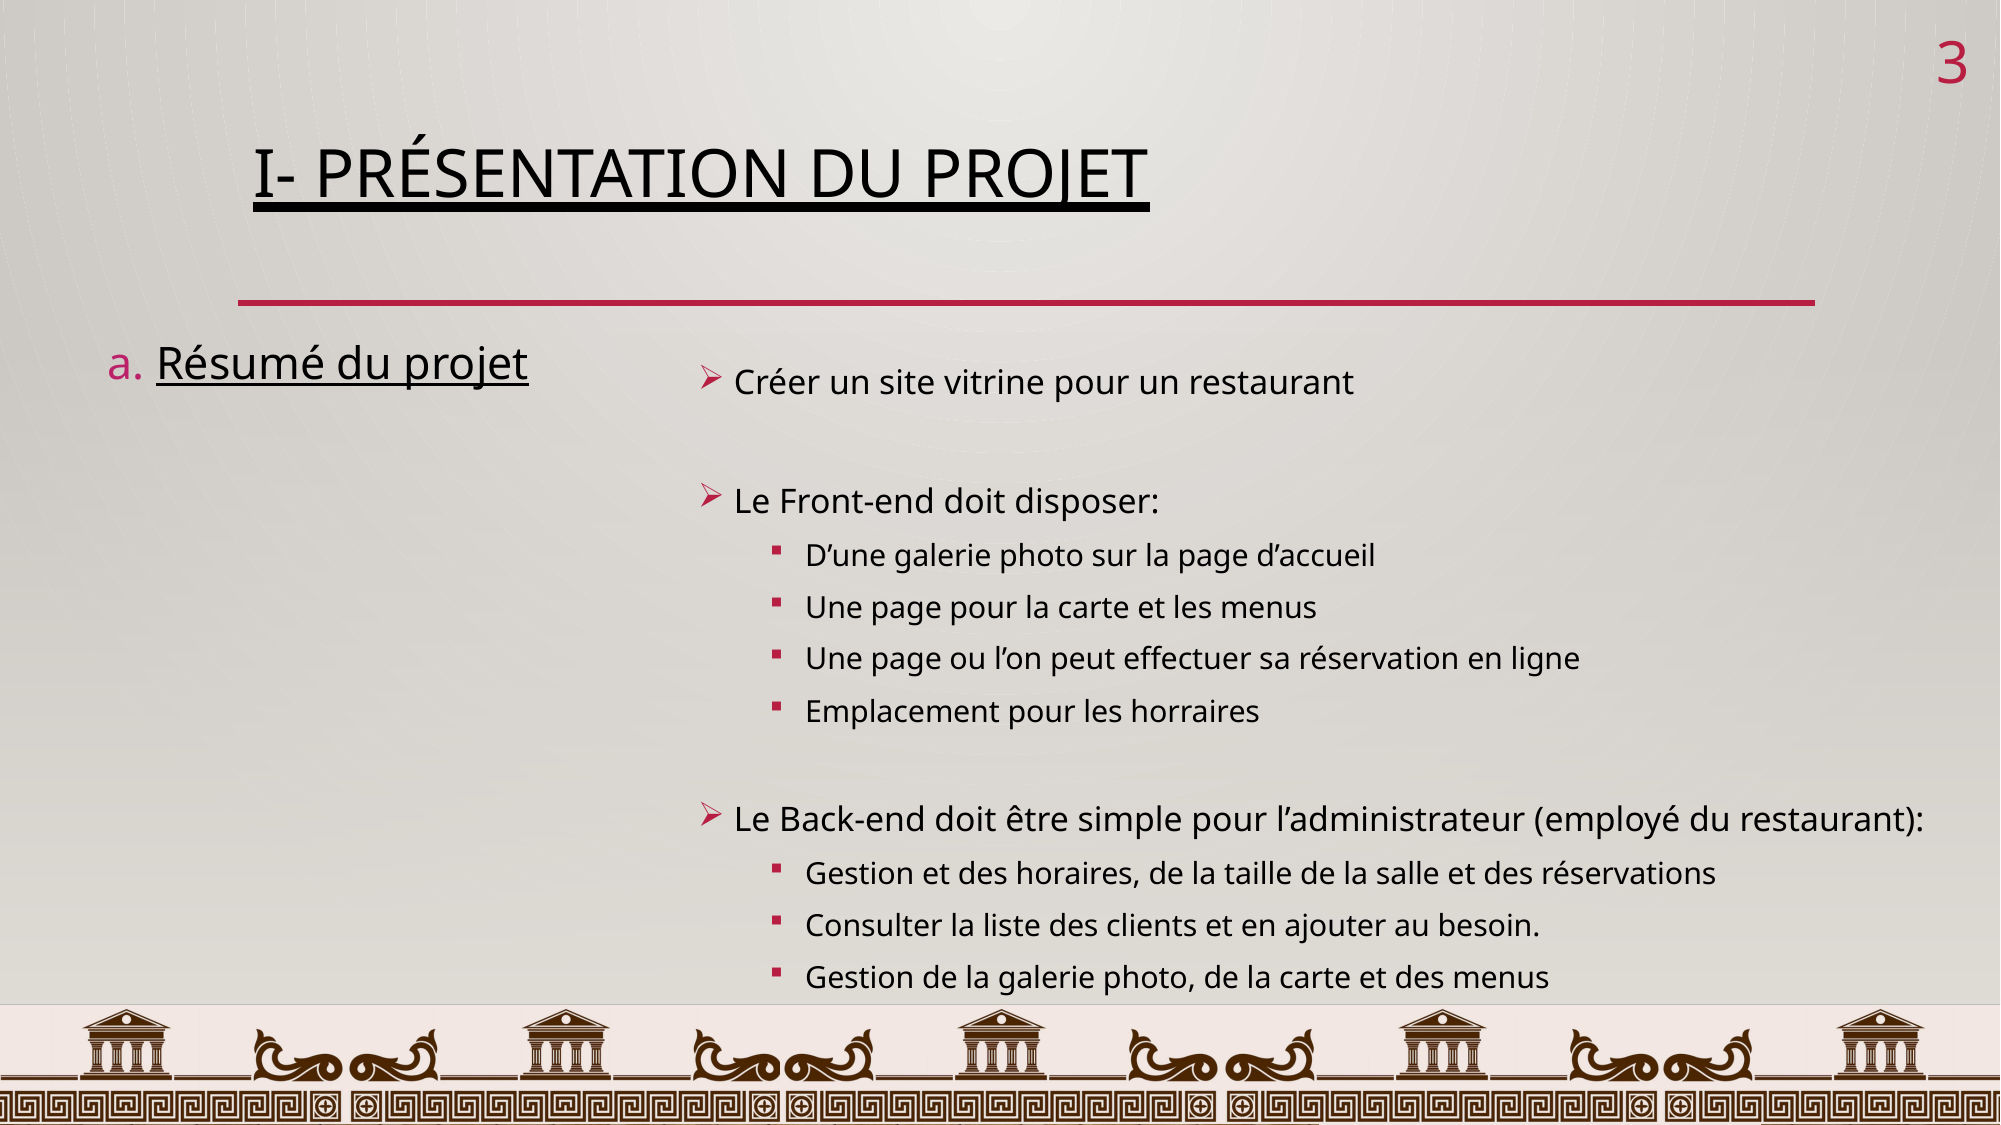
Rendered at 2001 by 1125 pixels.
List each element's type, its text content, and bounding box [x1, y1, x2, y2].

list a. Résumé du projet [92, 316, 637, 433]
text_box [0, 1004, 2000, 1125]
text_box Créer un site vitrine pour un restaurant Le Front-end doit disposer: D’une galerie photo sur la page d’accueil Une page pour la carte et les menus Une page ou l’on peut effectuer sa réservation en ligne Emplacement pour les horraires Le Back-end doit être simple pour l’administrateur (employé du restaurant): Gestion et des horaires, de la taille de la salle et des réservations Consulter la liste des clients et en ajouter au besoin. Gestion de la galerie photo, de la carte et des menus [683, 345, 1985, 1004]
title I- Présentation du projet [238, 131, 1814, 305]
slide_number 3 [1851, 17, 1985, 101]
